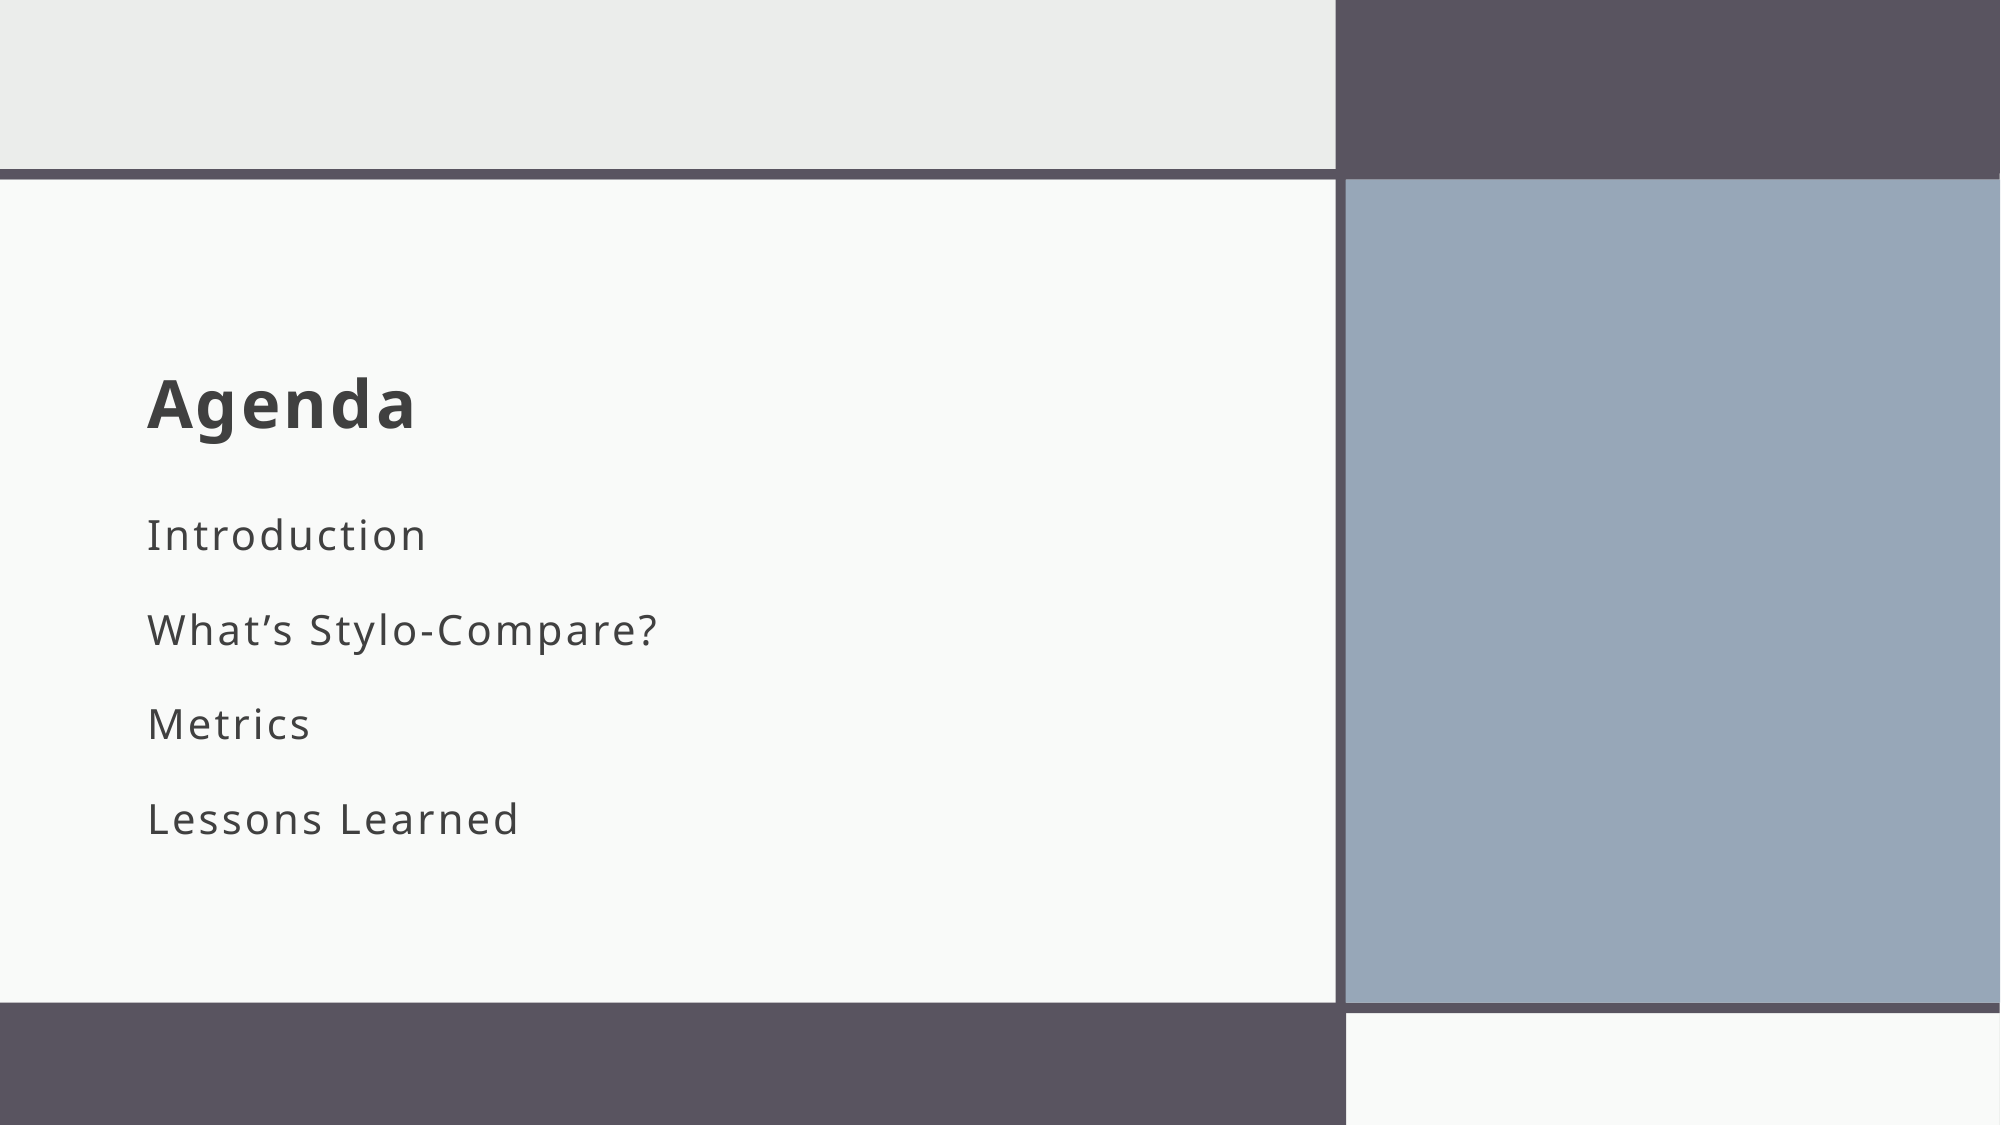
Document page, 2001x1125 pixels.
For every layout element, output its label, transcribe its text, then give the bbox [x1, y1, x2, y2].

title Agenda [129, 223, 1216, 457]
list Introduction What’s Stylo-Compare? Metrics Lessons Learned [129, 478, 1216, 947]
